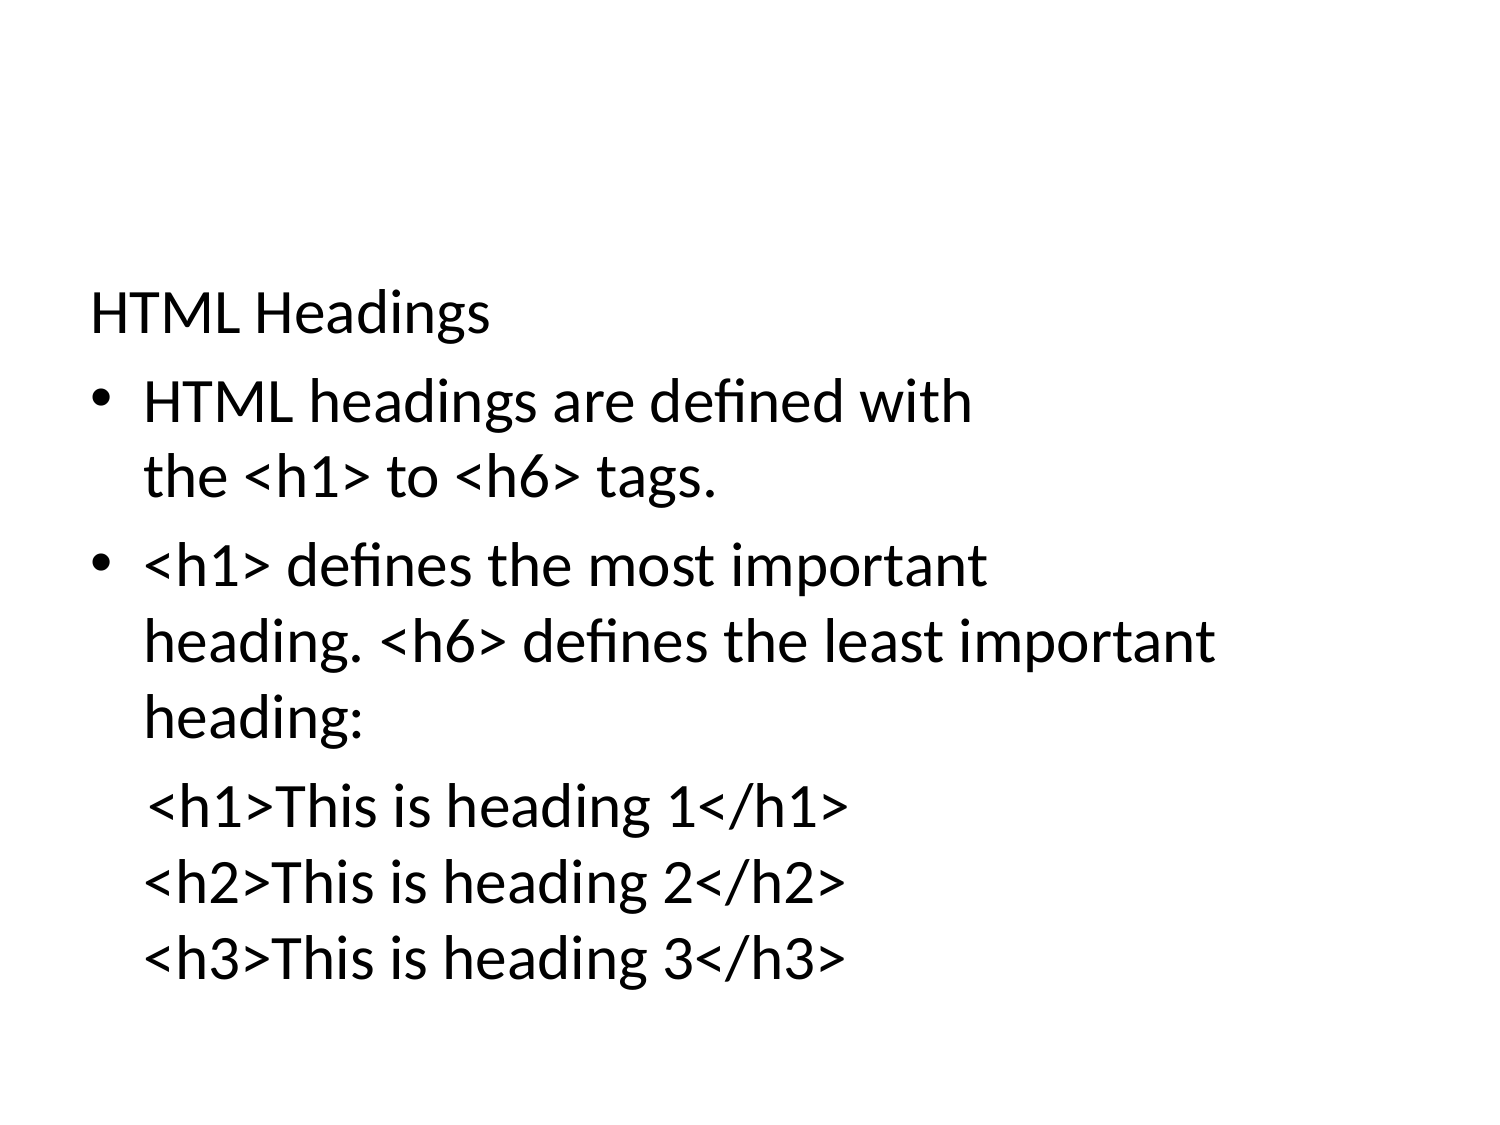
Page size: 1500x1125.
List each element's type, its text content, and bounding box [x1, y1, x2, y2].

list HTML Headings HTML headings are defined with the <h1> to <h6> tags. <h1> defines the most important heading. <h6> defines the least important heading: <h1>This is heading 1</h1> <h2>This is heading 2</h2> <h3>This is heading 3</h3> [75, 262, 1425, 1005]
